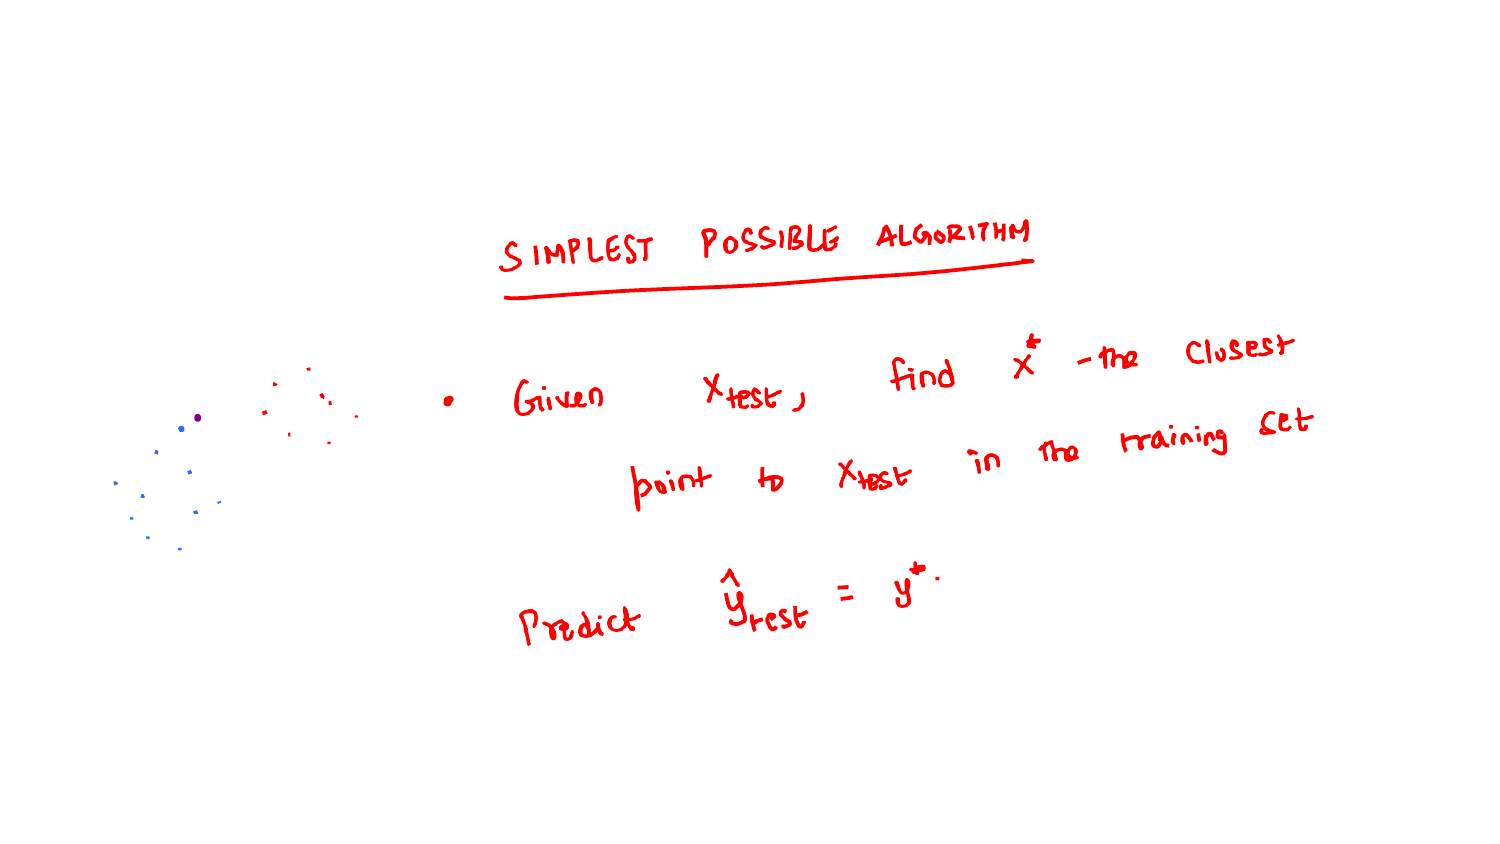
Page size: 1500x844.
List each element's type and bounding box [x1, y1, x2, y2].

text_box [113, 367, 359, 551]
text_box [445, 219, 1314, 646]
